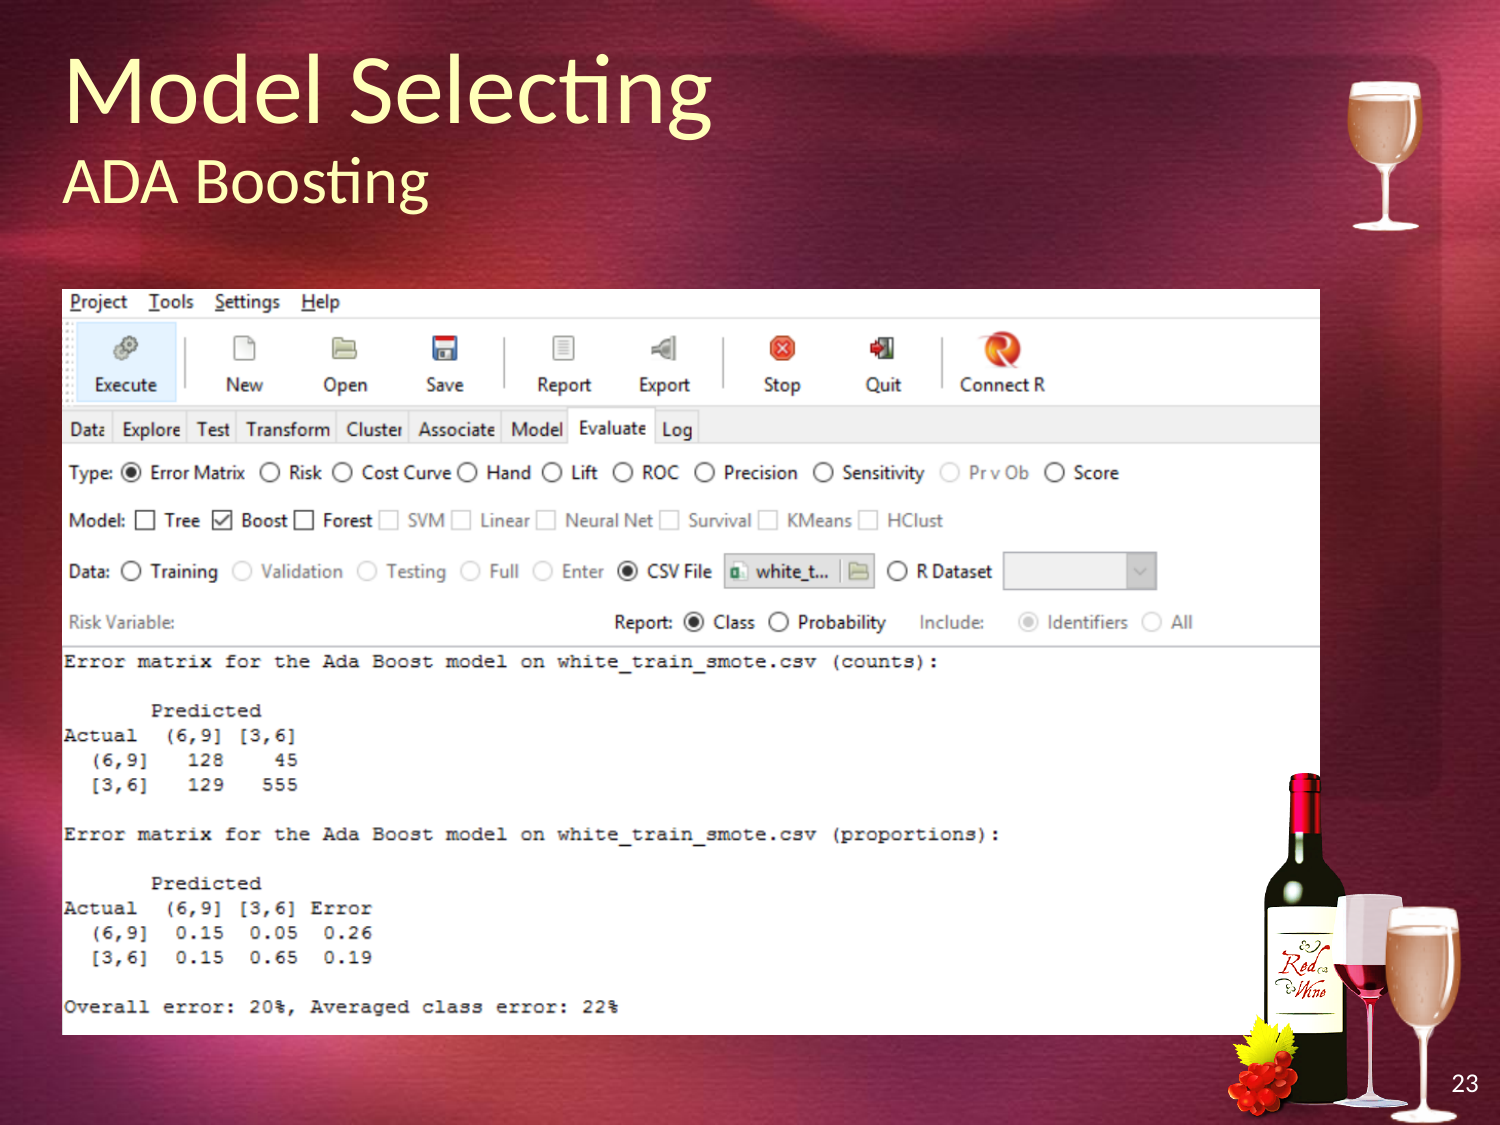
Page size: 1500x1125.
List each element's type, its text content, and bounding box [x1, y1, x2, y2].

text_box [1137, 773, 1500, 1125]
title Model Selecting ADA Boosting [62, 37, 1463, 275]
picture [0, 0, 1500, 1125]
